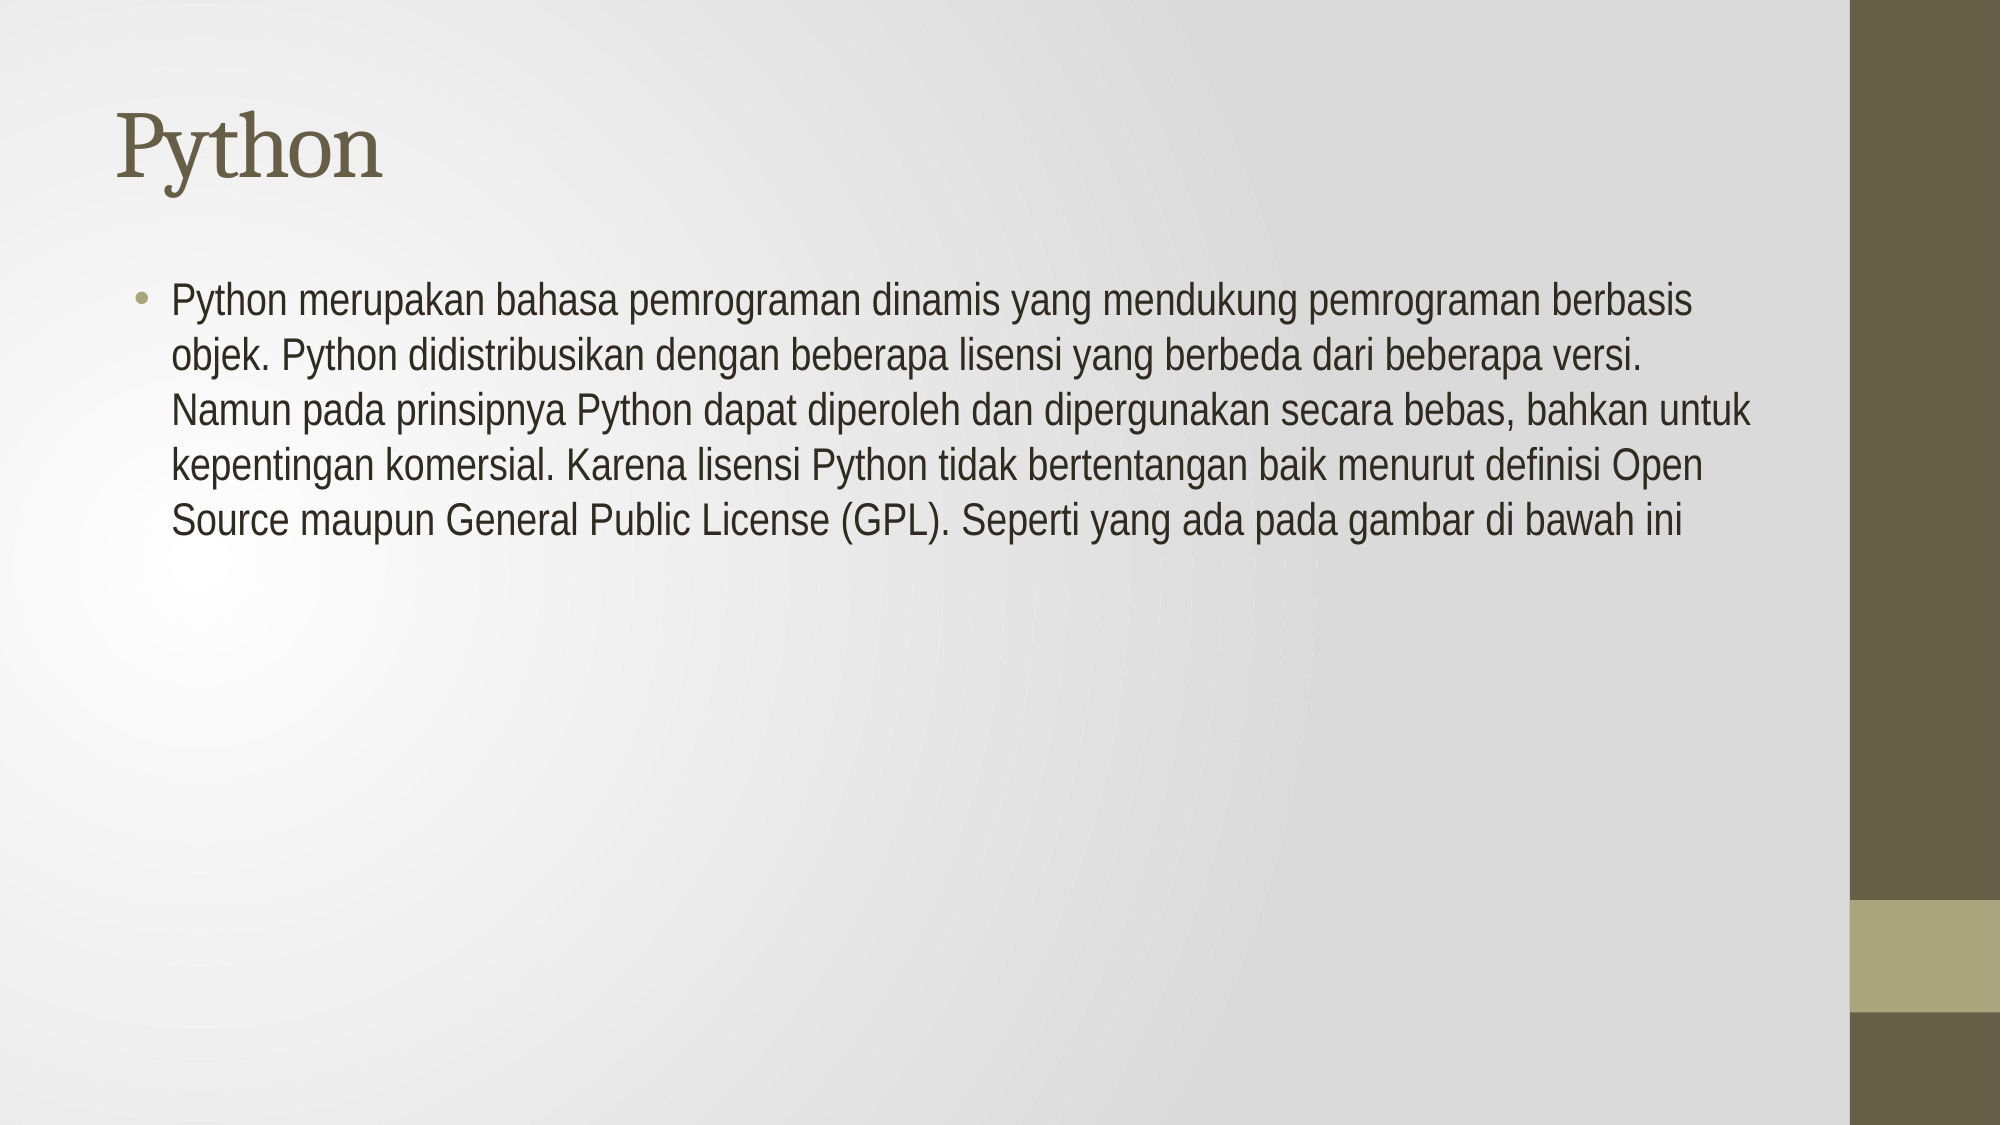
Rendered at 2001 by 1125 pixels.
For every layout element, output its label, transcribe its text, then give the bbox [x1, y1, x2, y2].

list Python merupakan bahasa pemrograman dinamis yang mendukung pemrograman berbasis objek. Python didistribusikan dengan beberapa lisensi yang berbeda dari beberapa versi. Namun pada prinsipnya Python dapat diperoleh dan dipergunakan secara bebas, bahkan untuk kepentingan komersial. Karena lisensi Python tidak bertentangan baik menurut definisi Open Source maupun General Public License (GPL). Seperti yang ada pada gambar di bawah ini [99, 262, 1767, 1050]
title Python [99, 45, 1767, 233]
